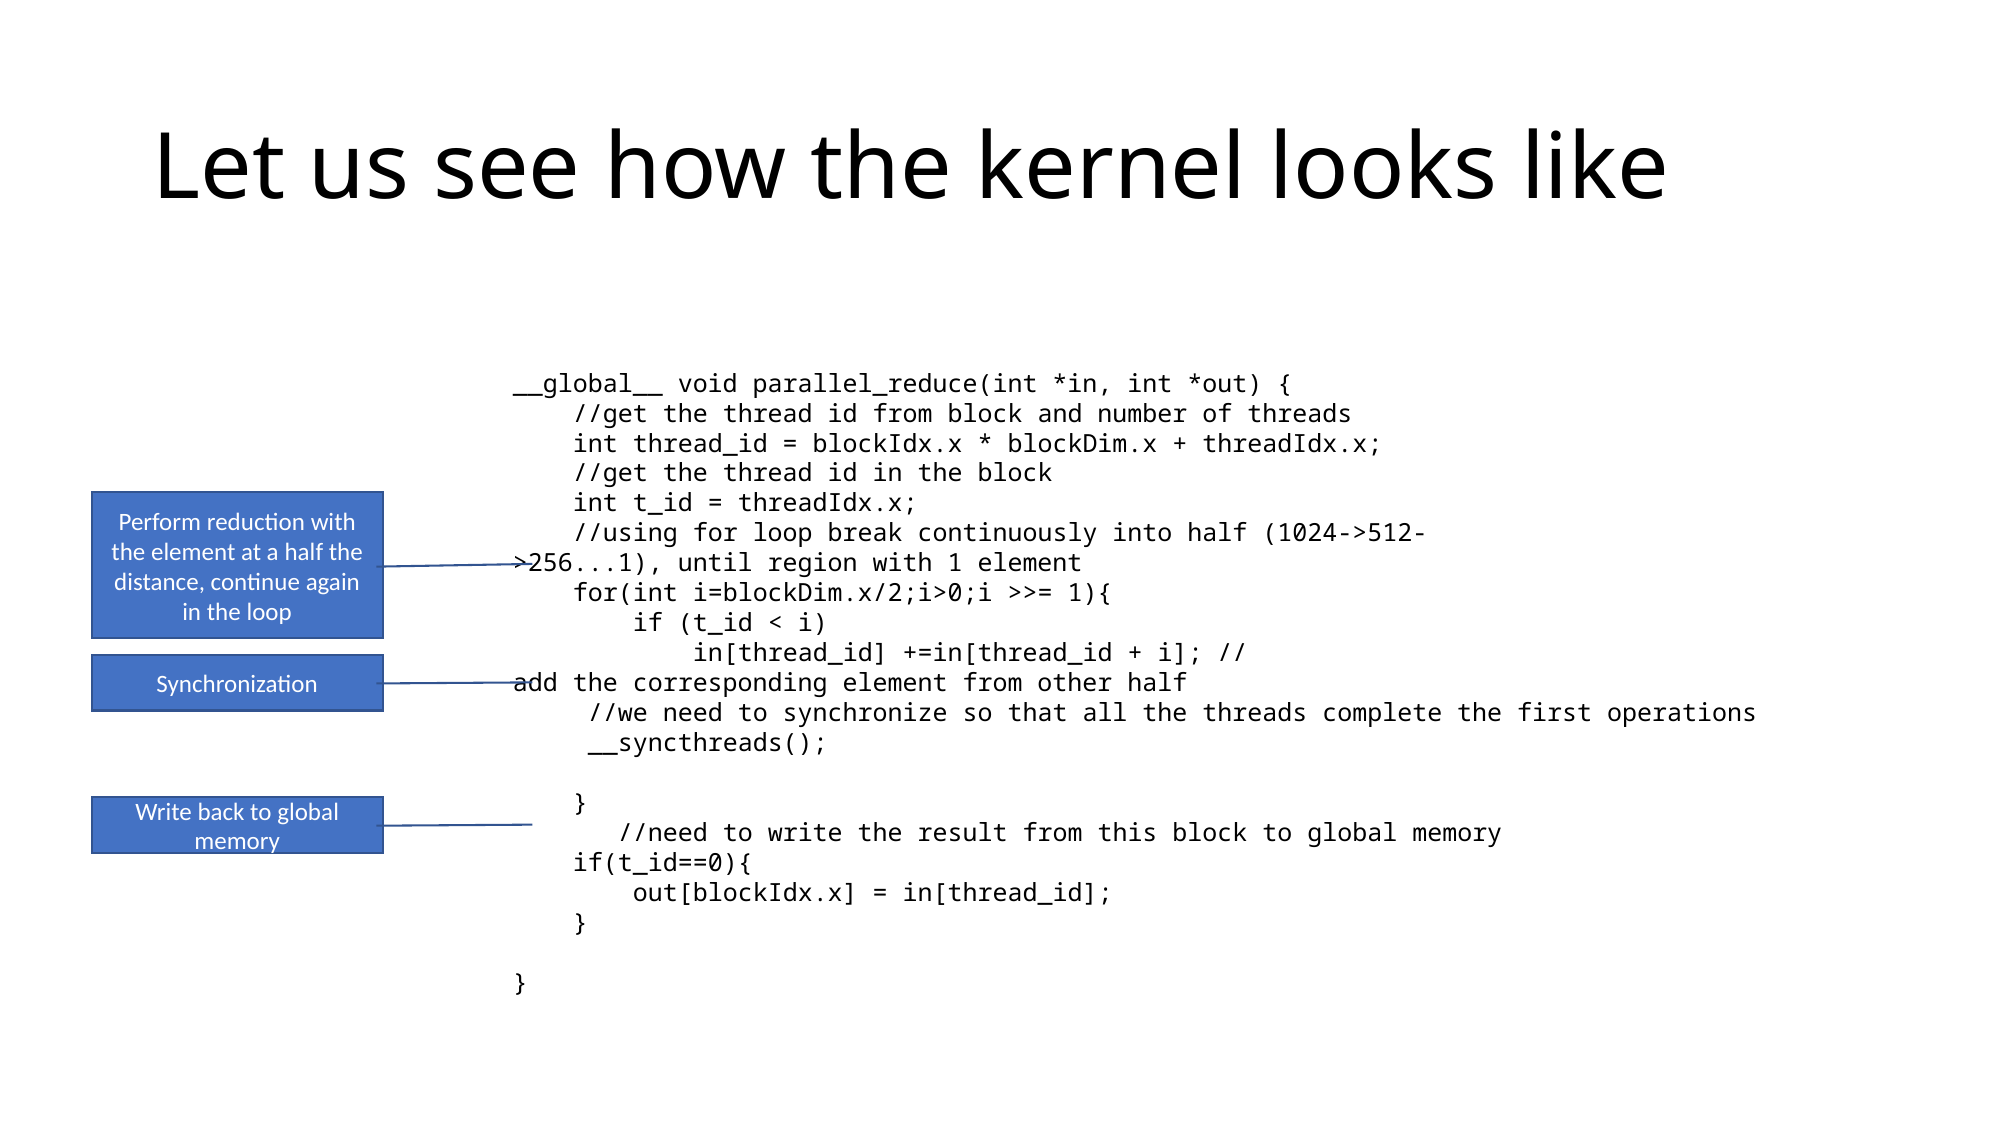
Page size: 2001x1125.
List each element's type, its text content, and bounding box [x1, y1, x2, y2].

text_box Synchronization [91, 654, 533, 712]
text_box Perform reduction with the element at a half the distance, continue again in the loop [91, 491, 533, 639]
text_box __global__ void parallel_reduce(int *in, int *out) { //get the thread id from block and number of threads int thread_id = blockIdx.x * blockDim.x + threadIdx.x; //get the thread id in the block int t_id = threadIdx.x; //using for loop break continuously into half (1024->512->256...1), until region with 1 element for(int i=blockDim.x/2;i>0;i >>= 1){ if (t_id < i) in[thread_id] +=in[thread_id + i]; //add the corresponding element from other half //we need to synchronize so that all the threads complete the first operations __syncthreads(); } //need to write the result from this block to global memory if(t_id==0){ out[blockIdx.x] = in[thread_id]; } } [498, 359, 1913, 1004]
text_box Write back to global memory [91, 796, 533, 854]
title Let us see how the kernel looks like [137, 59, 1863, 278]
